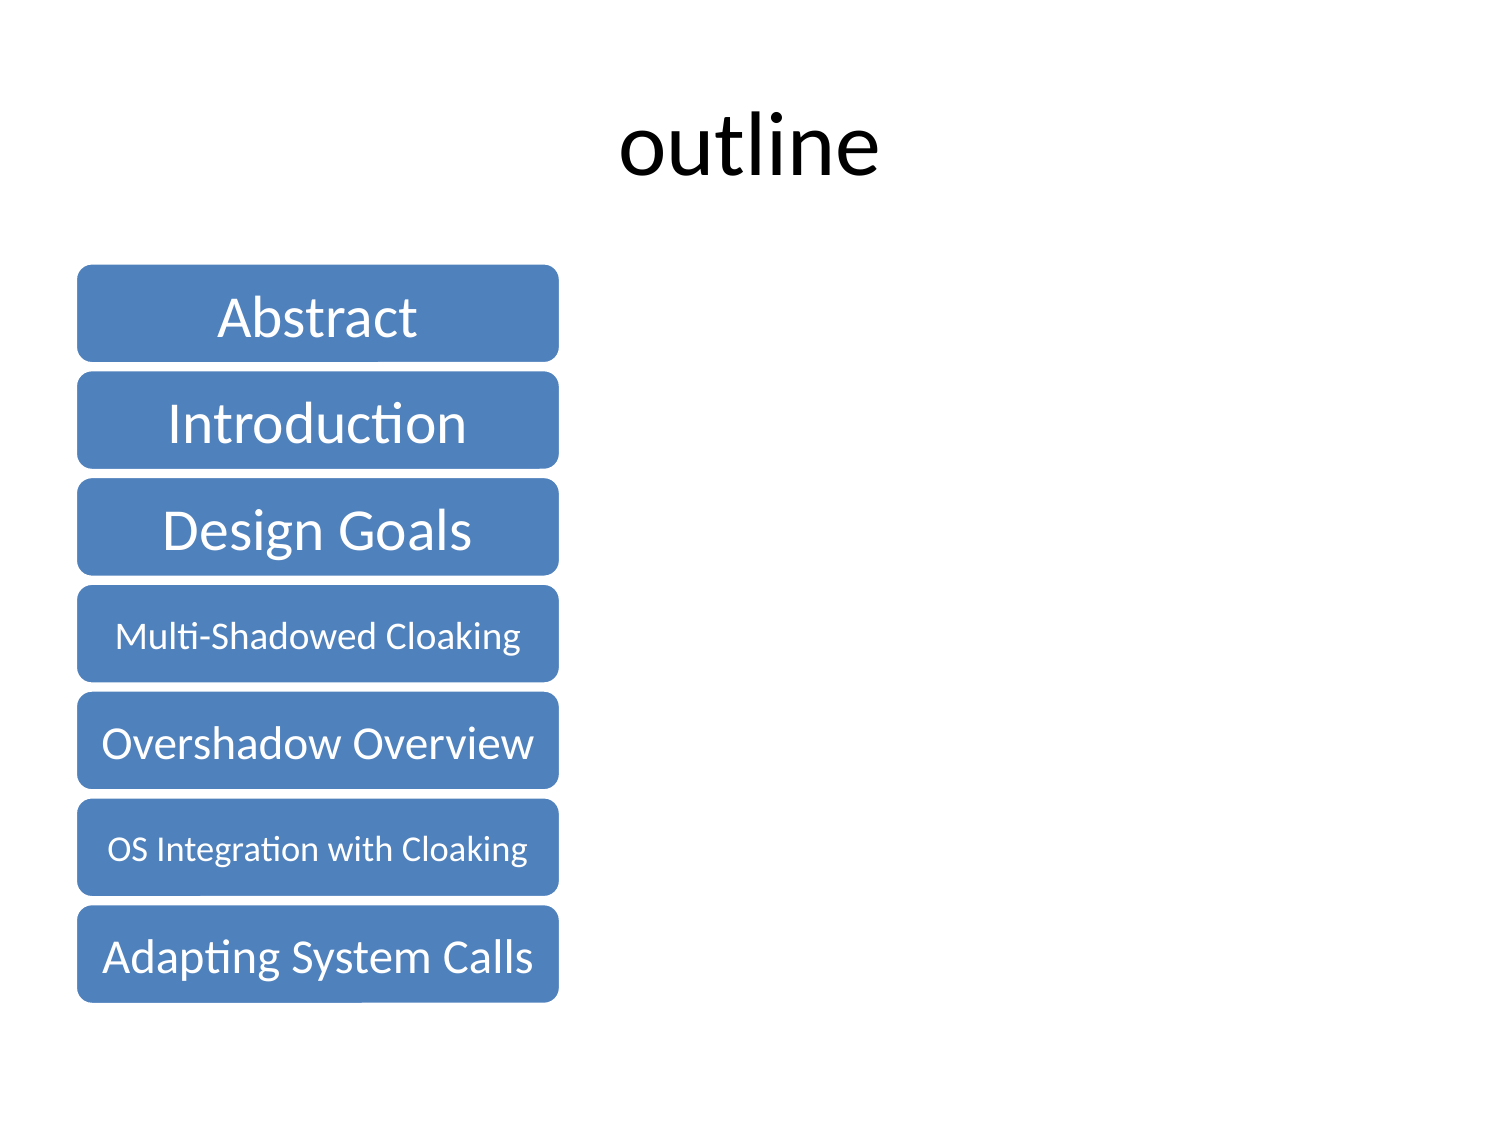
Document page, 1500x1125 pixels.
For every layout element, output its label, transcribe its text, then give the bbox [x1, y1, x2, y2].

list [74, 262, 1426, 1006]
title outline [75, 45, 1425, 233]
